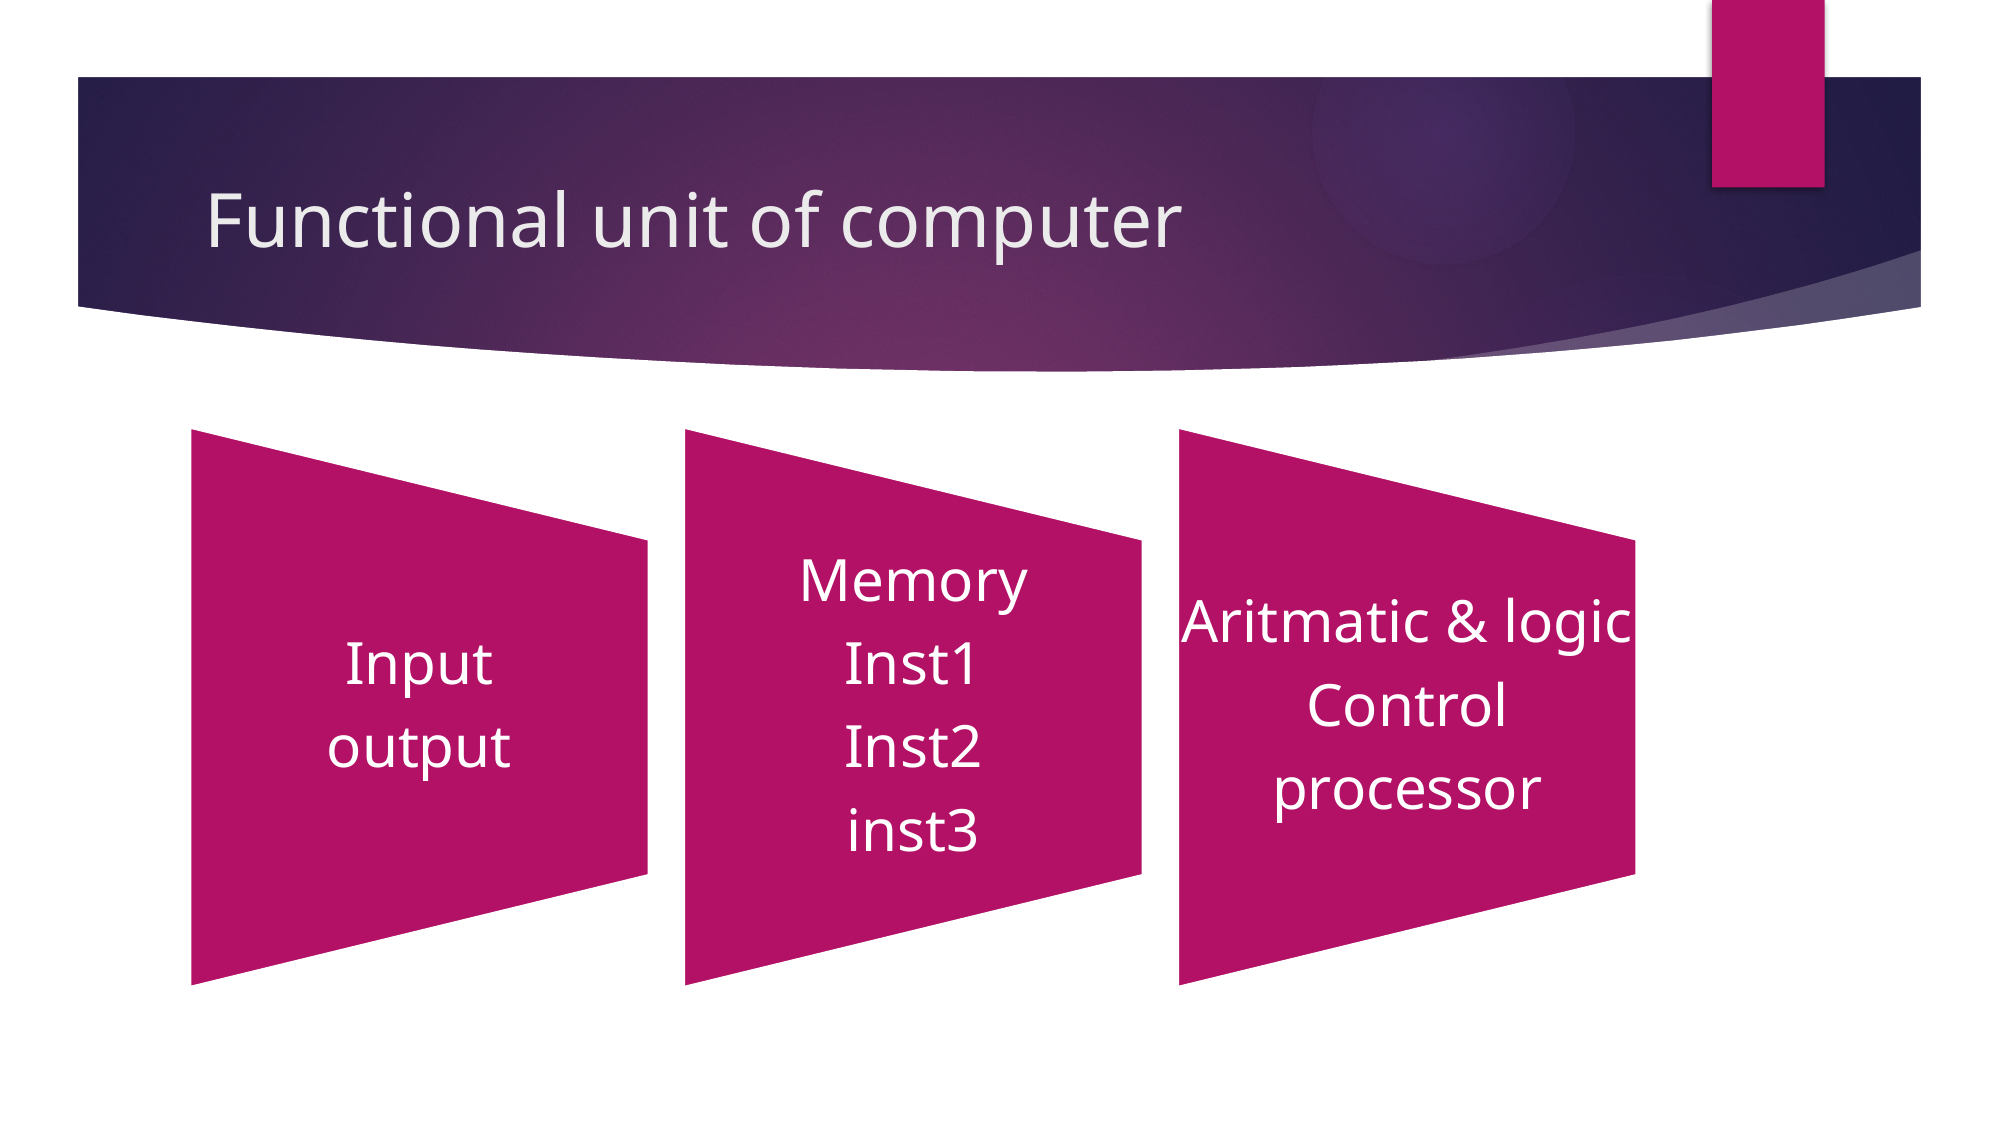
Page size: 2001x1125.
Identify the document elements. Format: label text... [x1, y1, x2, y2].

title Functional unit of computer [189, 159, 1627, 276]
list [189, 426, 1638, 988]
